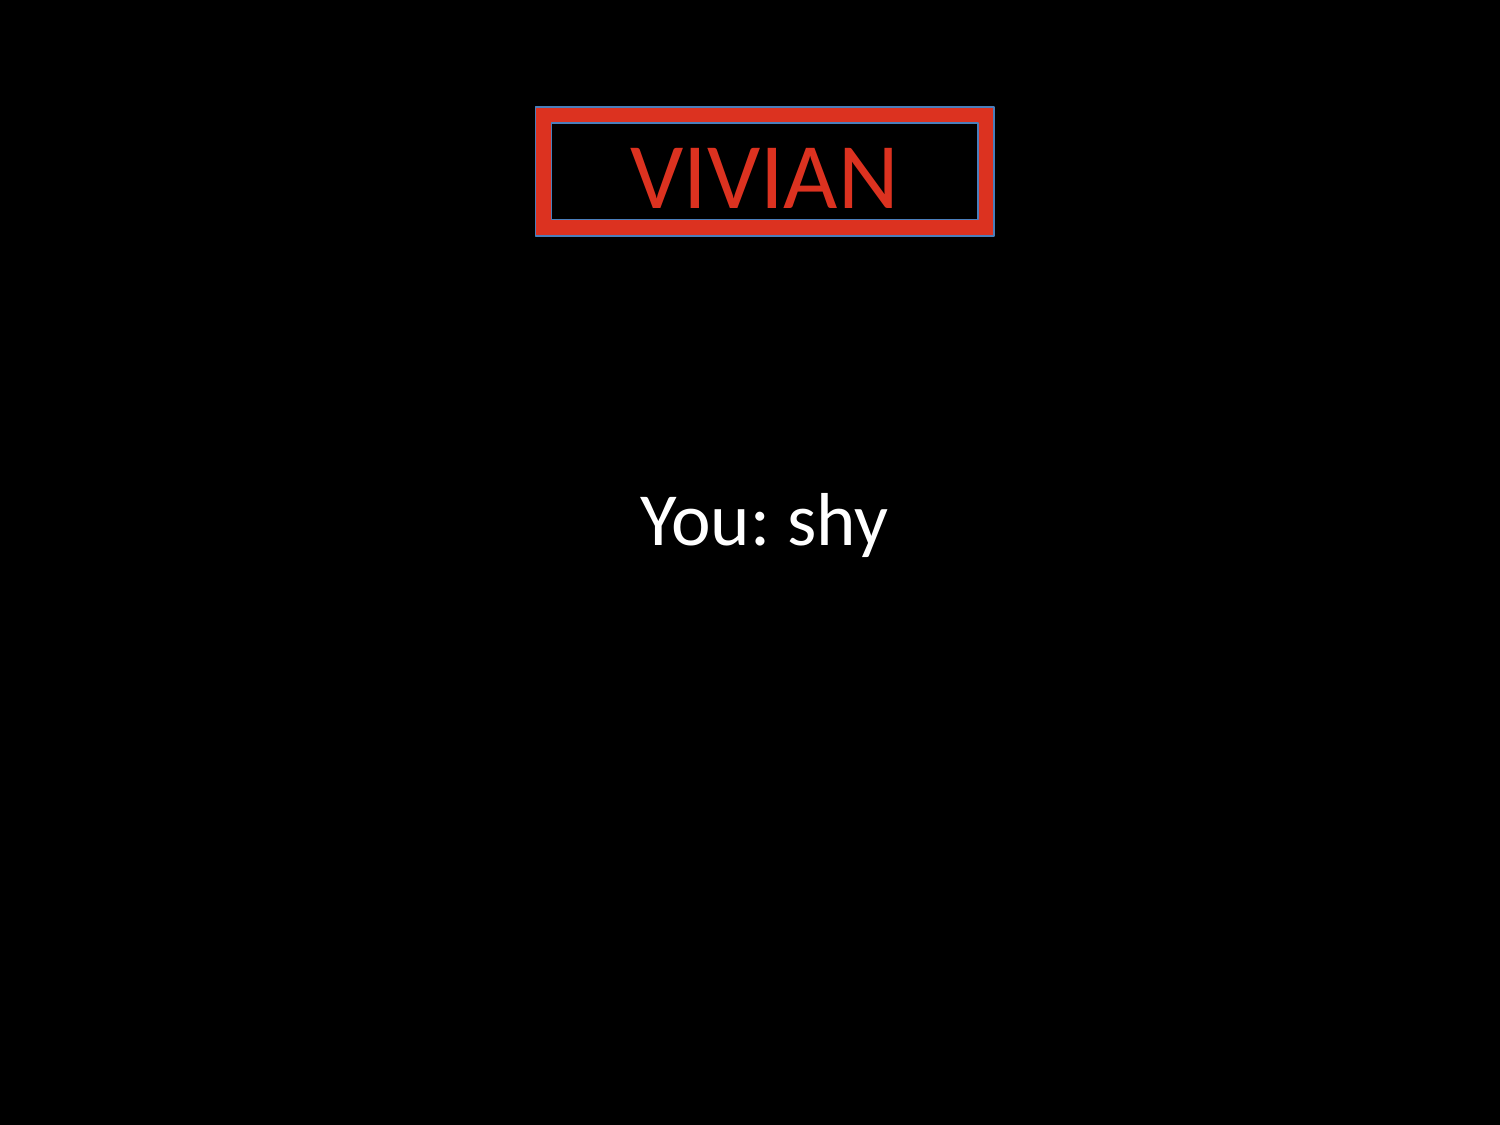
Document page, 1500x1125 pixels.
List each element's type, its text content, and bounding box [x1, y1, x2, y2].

text_box You: shy [214, 462, 1316, 568]
text_box VIVIAN [113, 107, 1417, 347]
